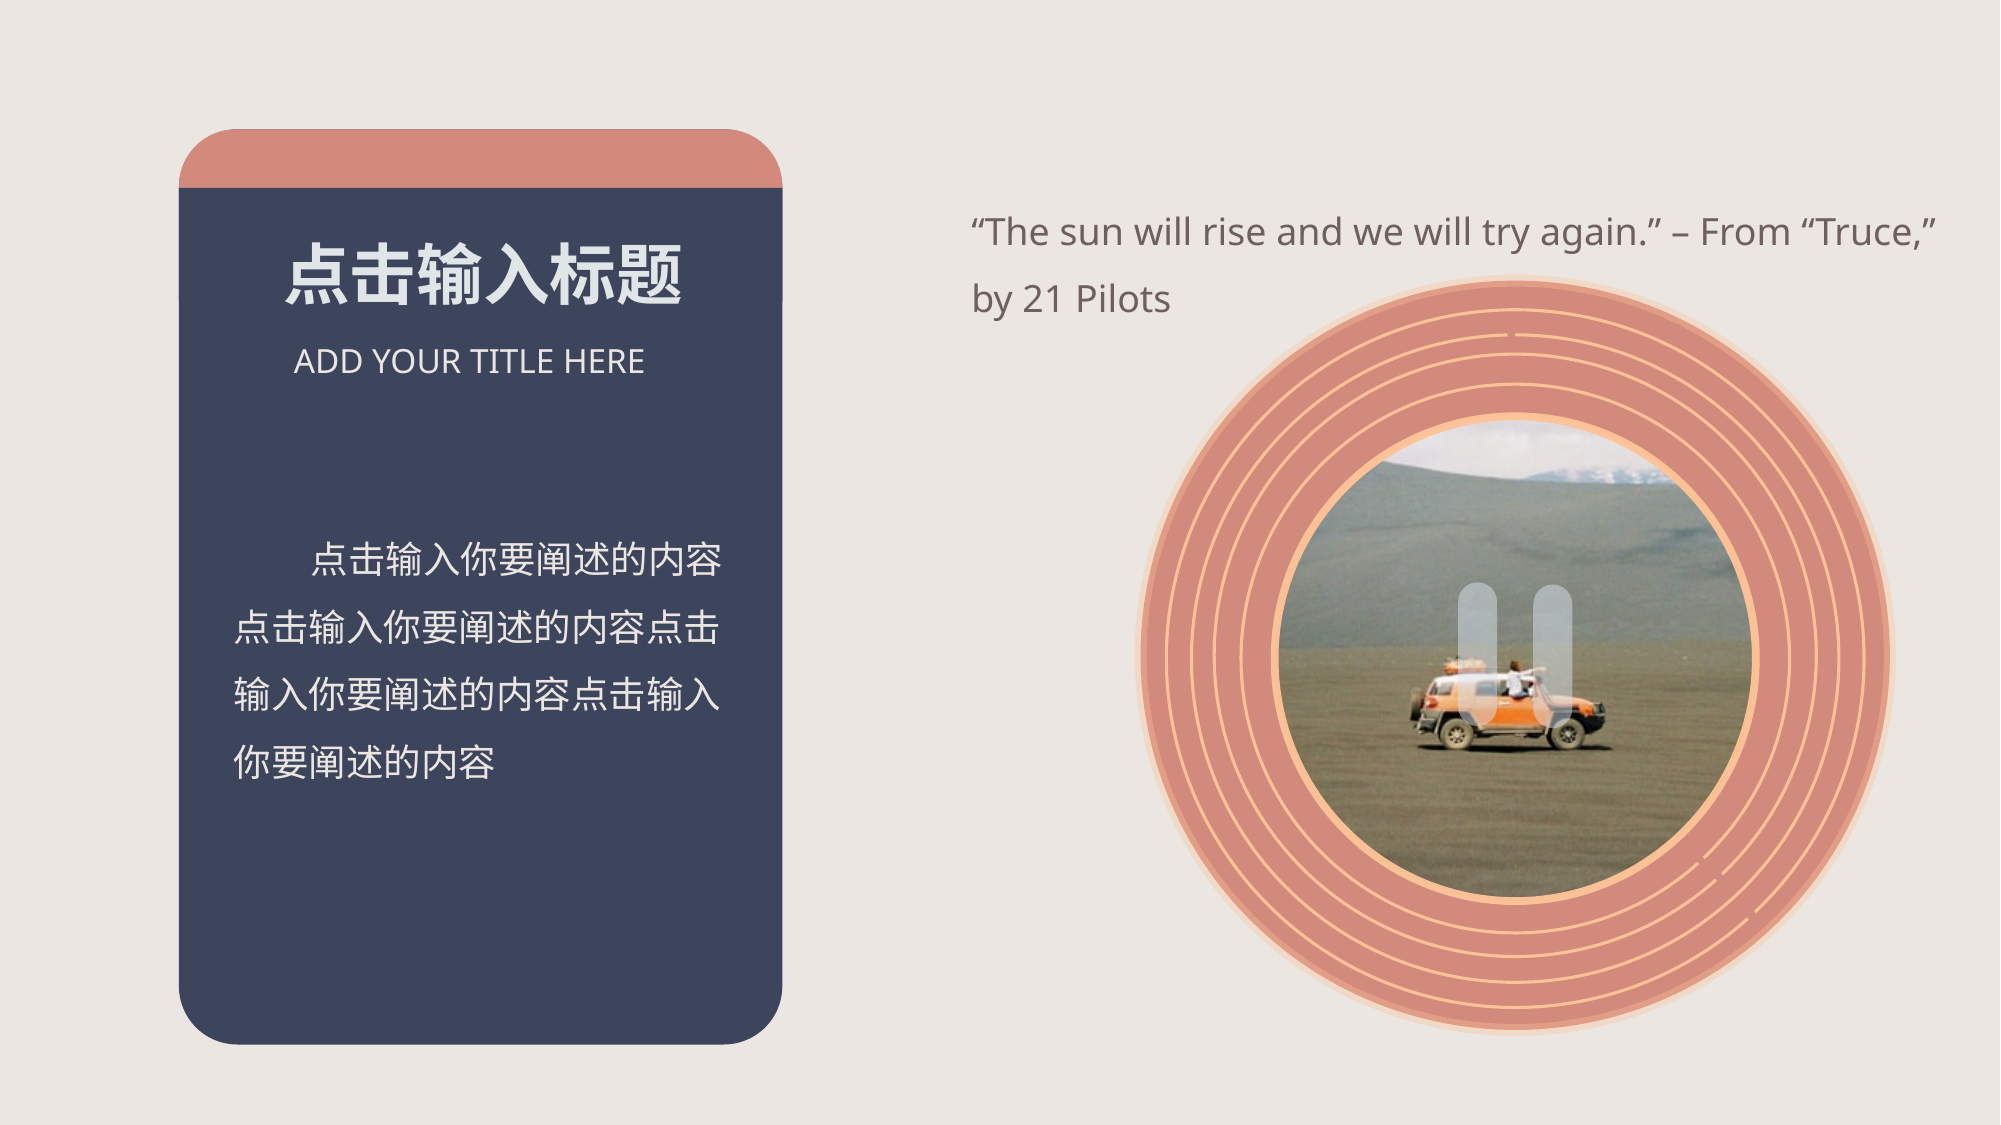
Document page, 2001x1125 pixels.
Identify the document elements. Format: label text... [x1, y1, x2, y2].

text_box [1140, 280, 1890, 1030]
text_box “The sun will rise and we will try again.” – From “Truce,” by 21 Pilots [956, 178, 1953, 328]
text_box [1458, 582, 1573, 729]
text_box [178, 129, 783, 1045]
